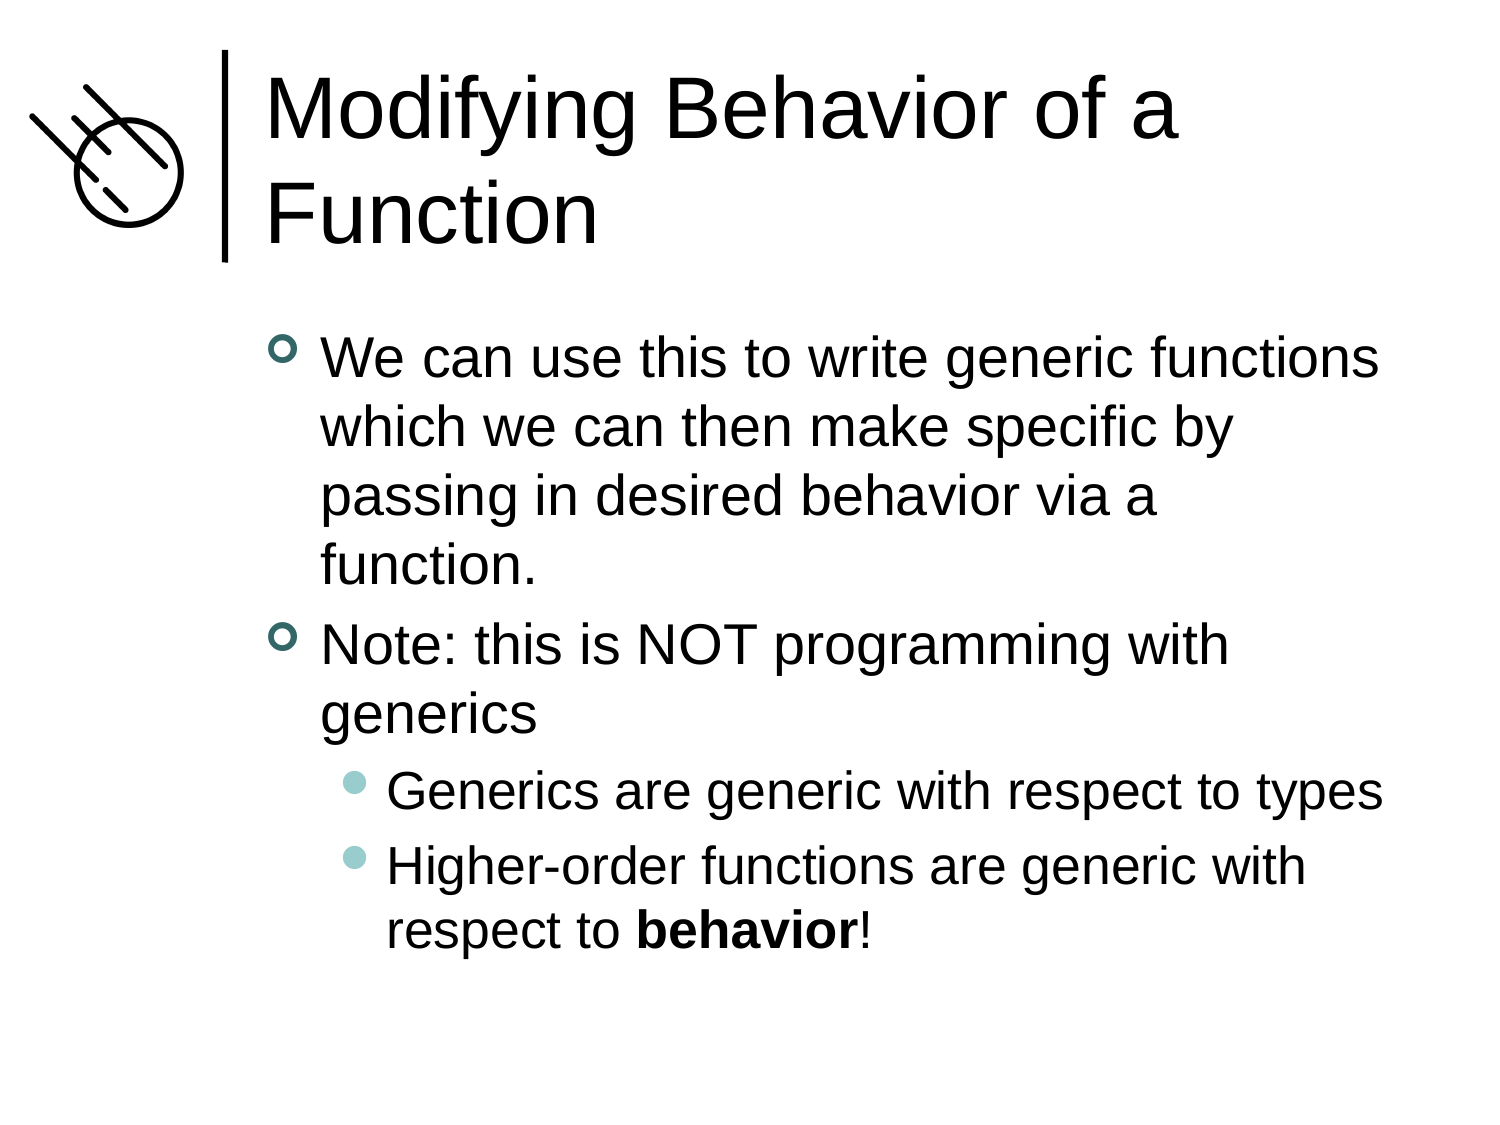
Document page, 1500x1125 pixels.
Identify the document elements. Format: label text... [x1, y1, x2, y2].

title Modifying Behavior of a Function [249, 31, 1400, 282]
picture [0, 49, 213, 263]
list We can use this to write generic functions which we can then make specific by passing in desired behavior via a function. Note: this is NOT programming with generics Generics are generic with respect to types Higher-order functions are generic with respect to behavior! [249, 312, 1400, 988]
